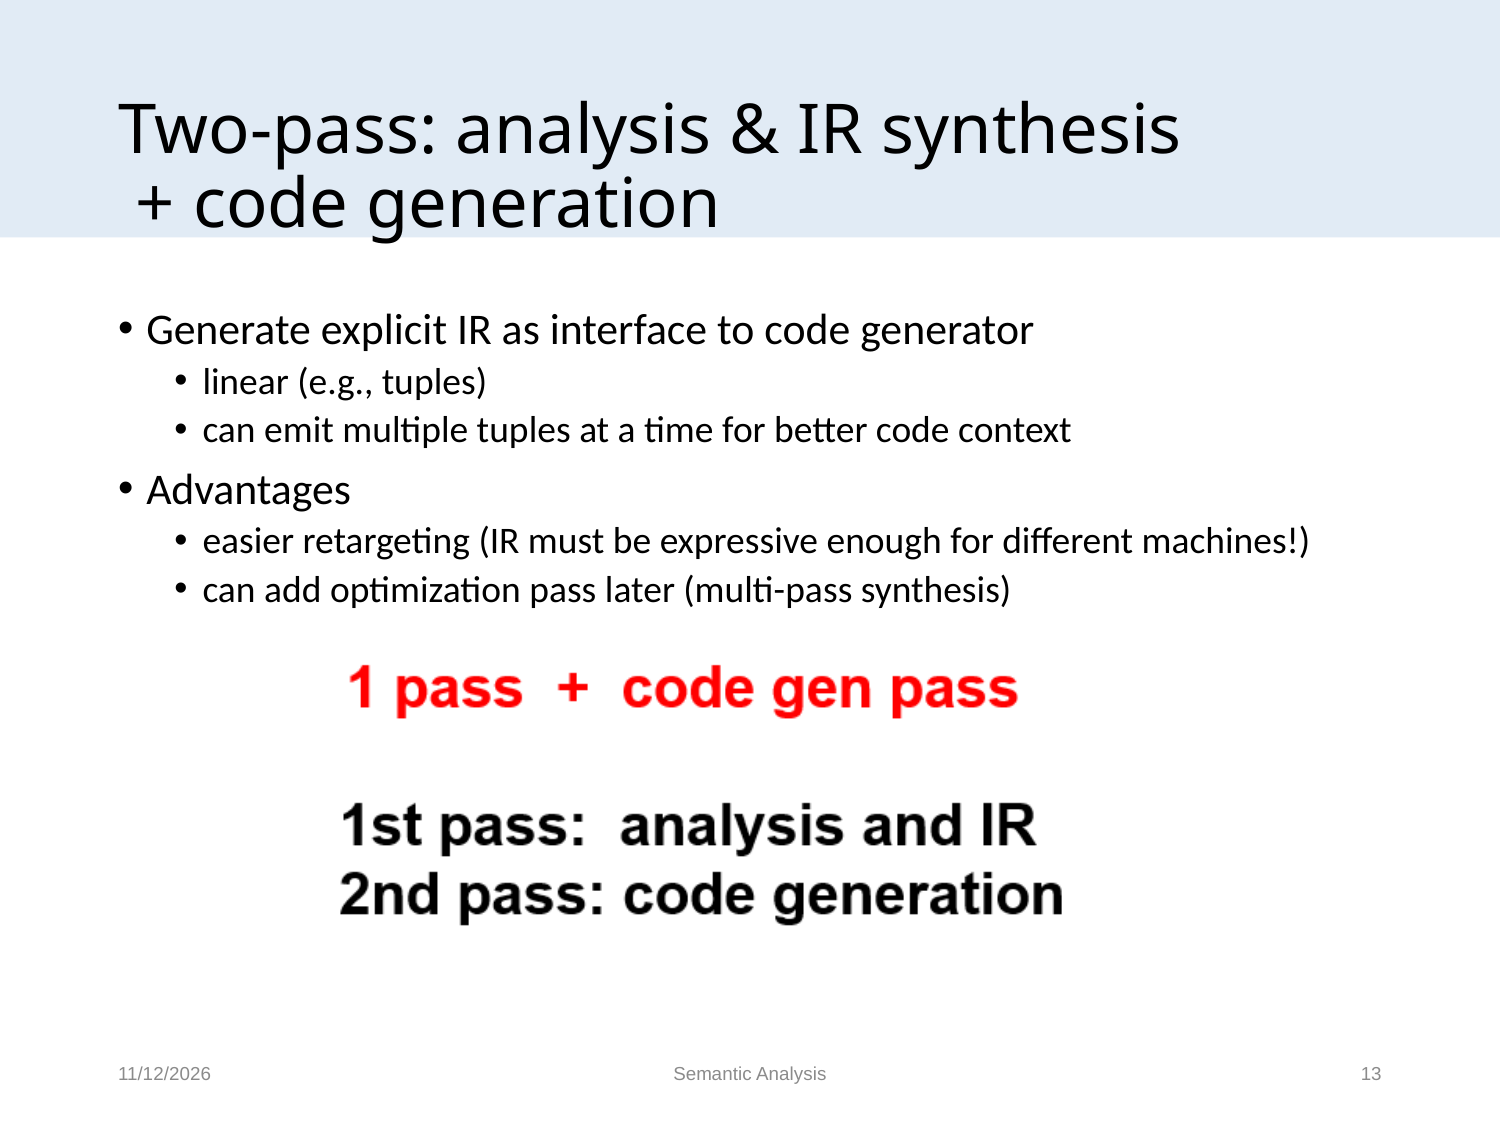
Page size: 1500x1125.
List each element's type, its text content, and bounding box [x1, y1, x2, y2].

slide_number 13 [1059, 1042, 1397, 1103]
title Two-pass: analysis & IR synthesis + code generation [103, 59, 1397, 278]
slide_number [103, 1042, 441, 1103]
picture [336, 656, 1087, 938]
footer Semantic Analysis [496, 1042, 1004, 1103]
list Generate explicit IR as interface to code generator linear (e.g., tuples) can emit multiple tuples at a time for better code context Advantages easier retargeting (IR must be expressive enough for different machines!) can add optimization pass later (multi-pass synthesis) [103, 299, 1397, 1014]
